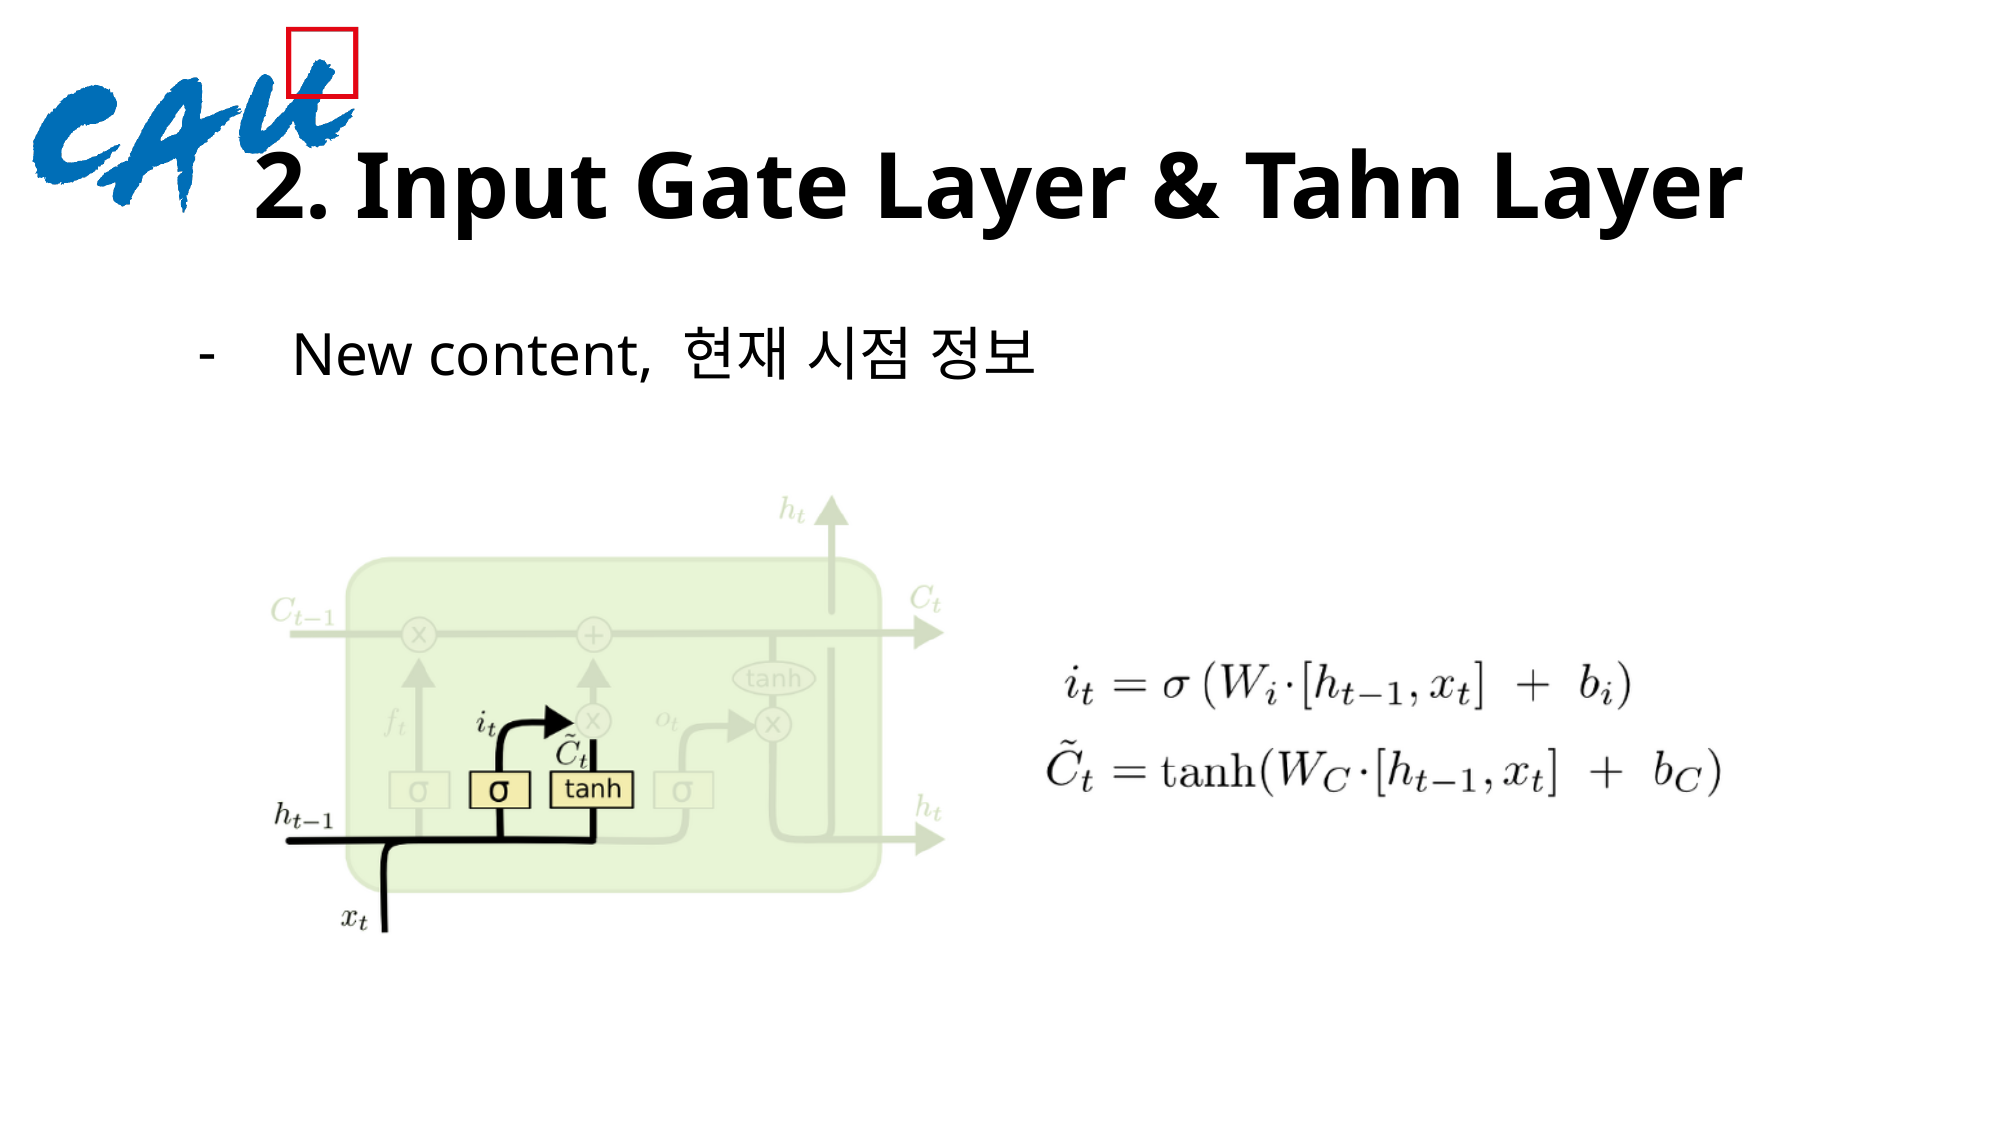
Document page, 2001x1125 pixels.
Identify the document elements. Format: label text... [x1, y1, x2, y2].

subtitle 2. Input Gate Layer & Tahn Layer New content, 현재 시점 정보 [182, 131, 1818, 1107]
picture [29, 23, 361, 215]
picture [261, 471, 1739, 977]
